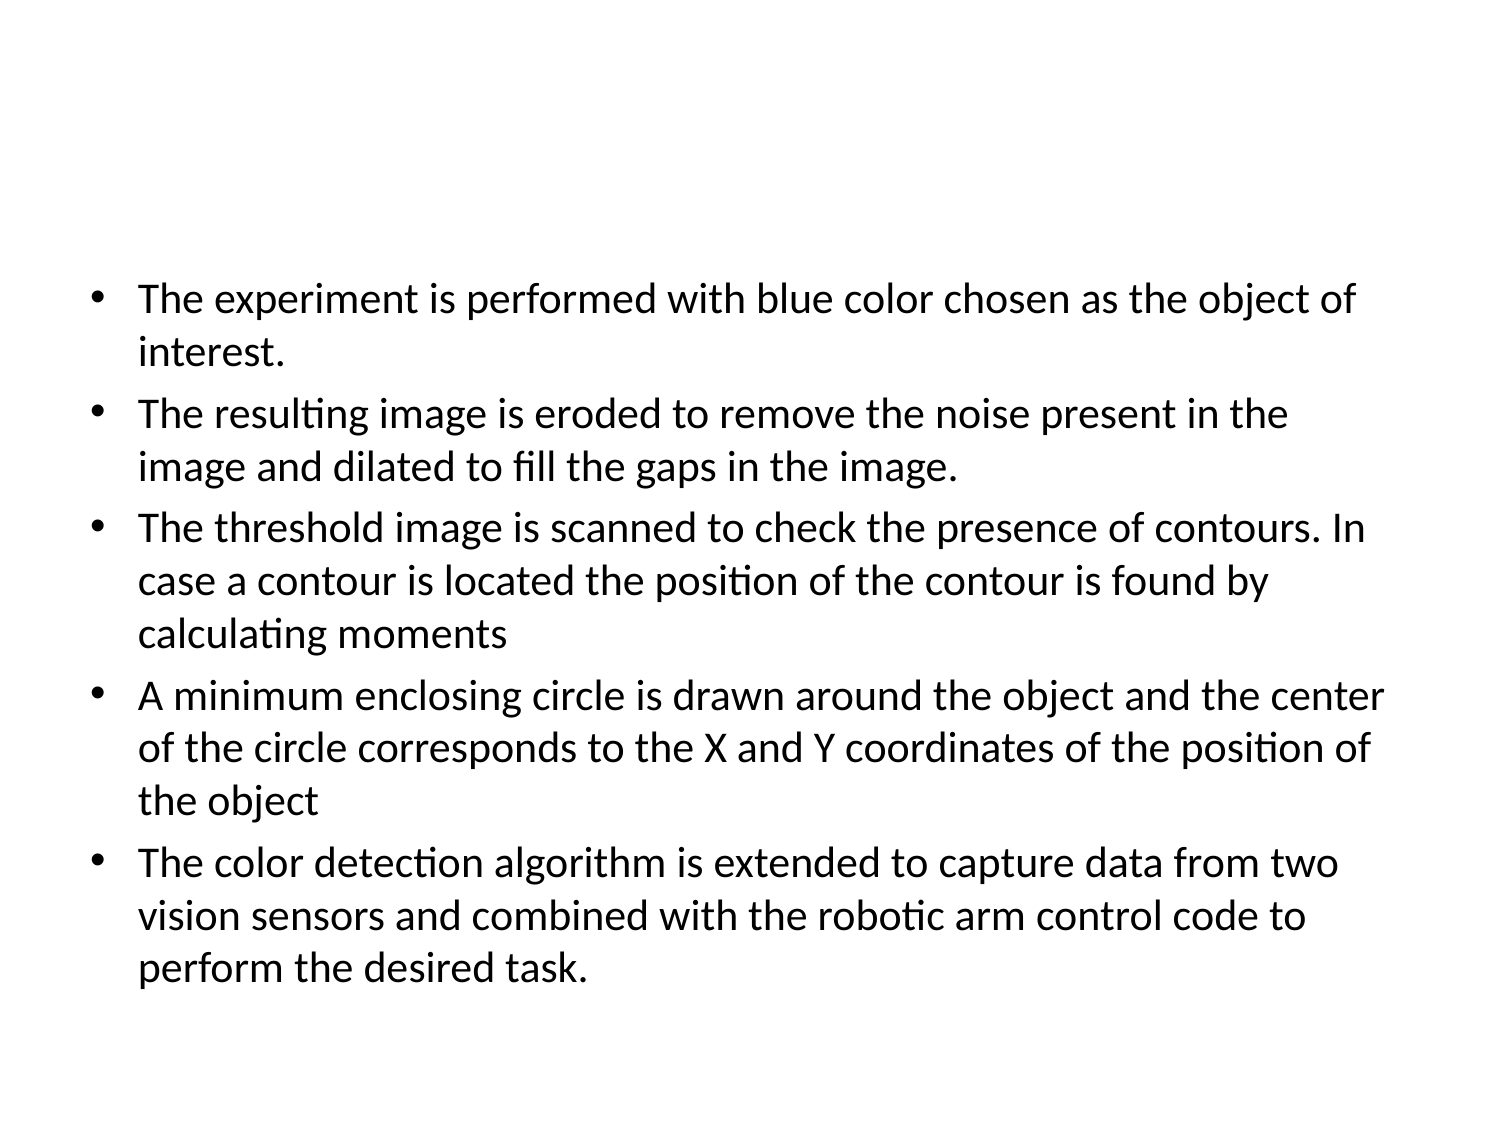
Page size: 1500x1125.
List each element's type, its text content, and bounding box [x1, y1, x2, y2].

list The experiment is performed with blue color chosen as the object of interest. The resulting image is eroded to remove the noise present in the image and dilated to fill the gaps in the image. The threshold image is scanned to check the presence of contours. In case a contour is located the position of the contour is found by calculating moments A minimum enclosing circle is drawn around the object and the center of the circle corresponds to the X and Y coordinates of the position of the object The color detection algorithm is extended to capture data from two vision sensors and combined with the robotic arm control code to perform the desired task. [75, 262, 1425, 1005]
